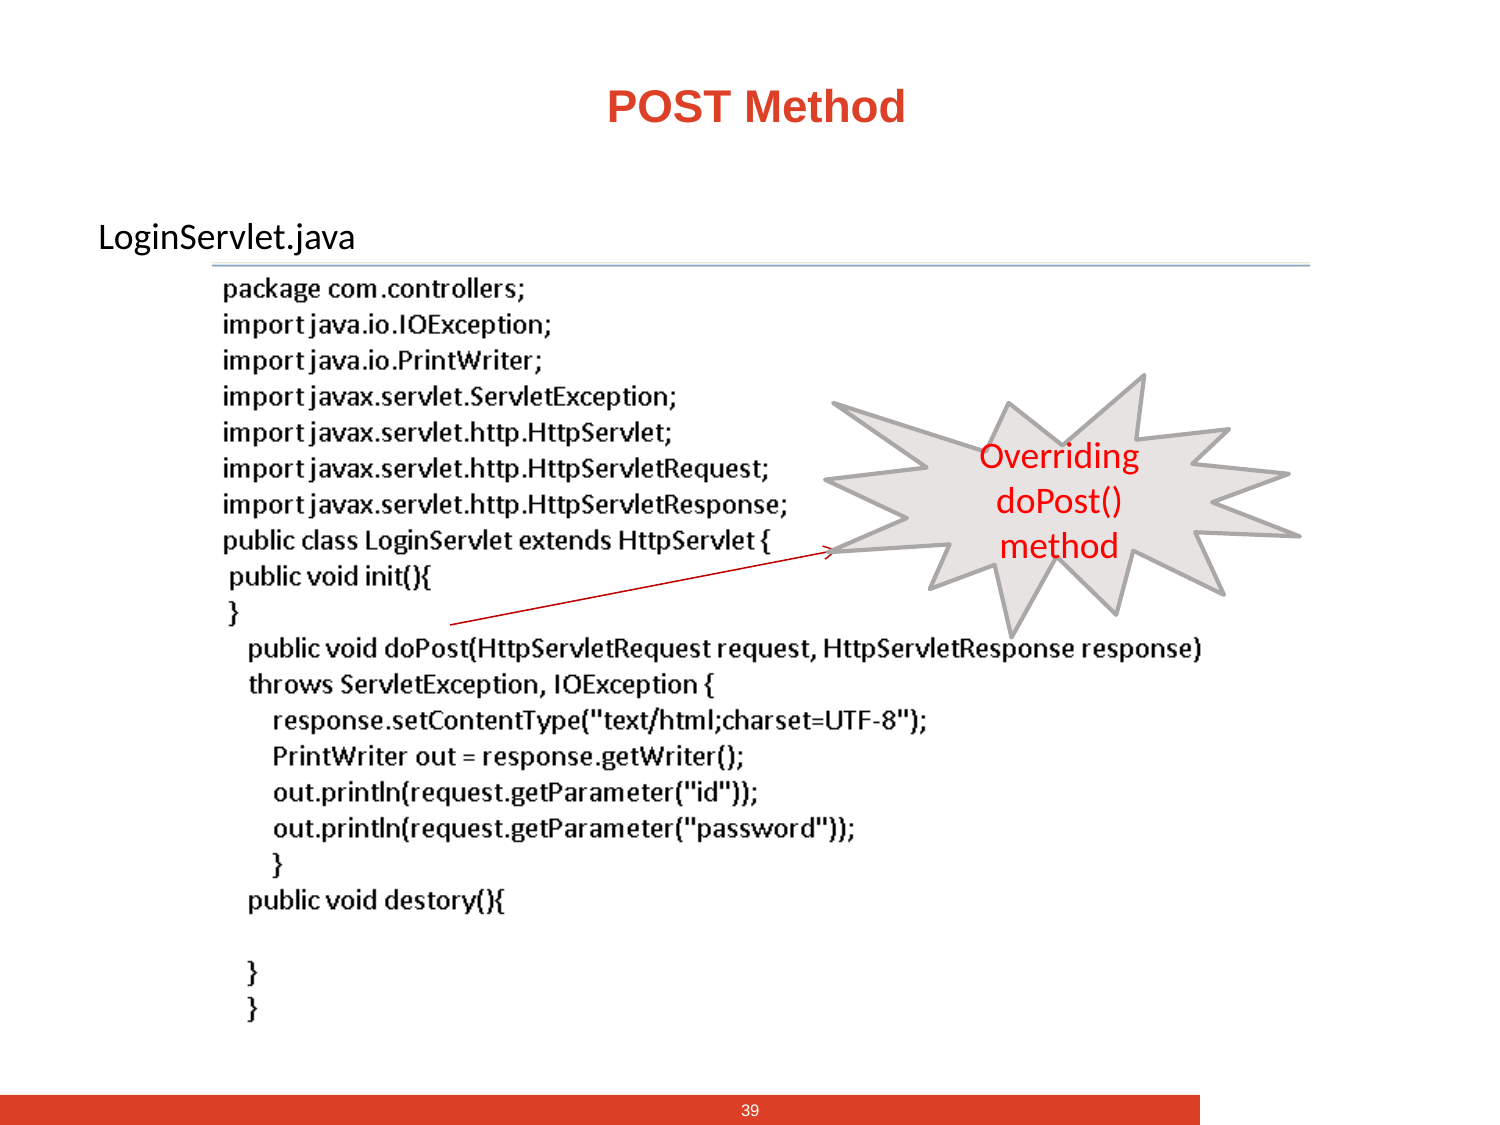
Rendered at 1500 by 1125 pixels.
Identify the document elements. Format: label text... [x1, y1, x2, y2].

picture [212, 262, 1310, 1052]
title POST Method [49, 76, 1452, 133]
list LoginServlet.java [98, 212, 1500, 259]
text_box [449, 549, 838, 626]
